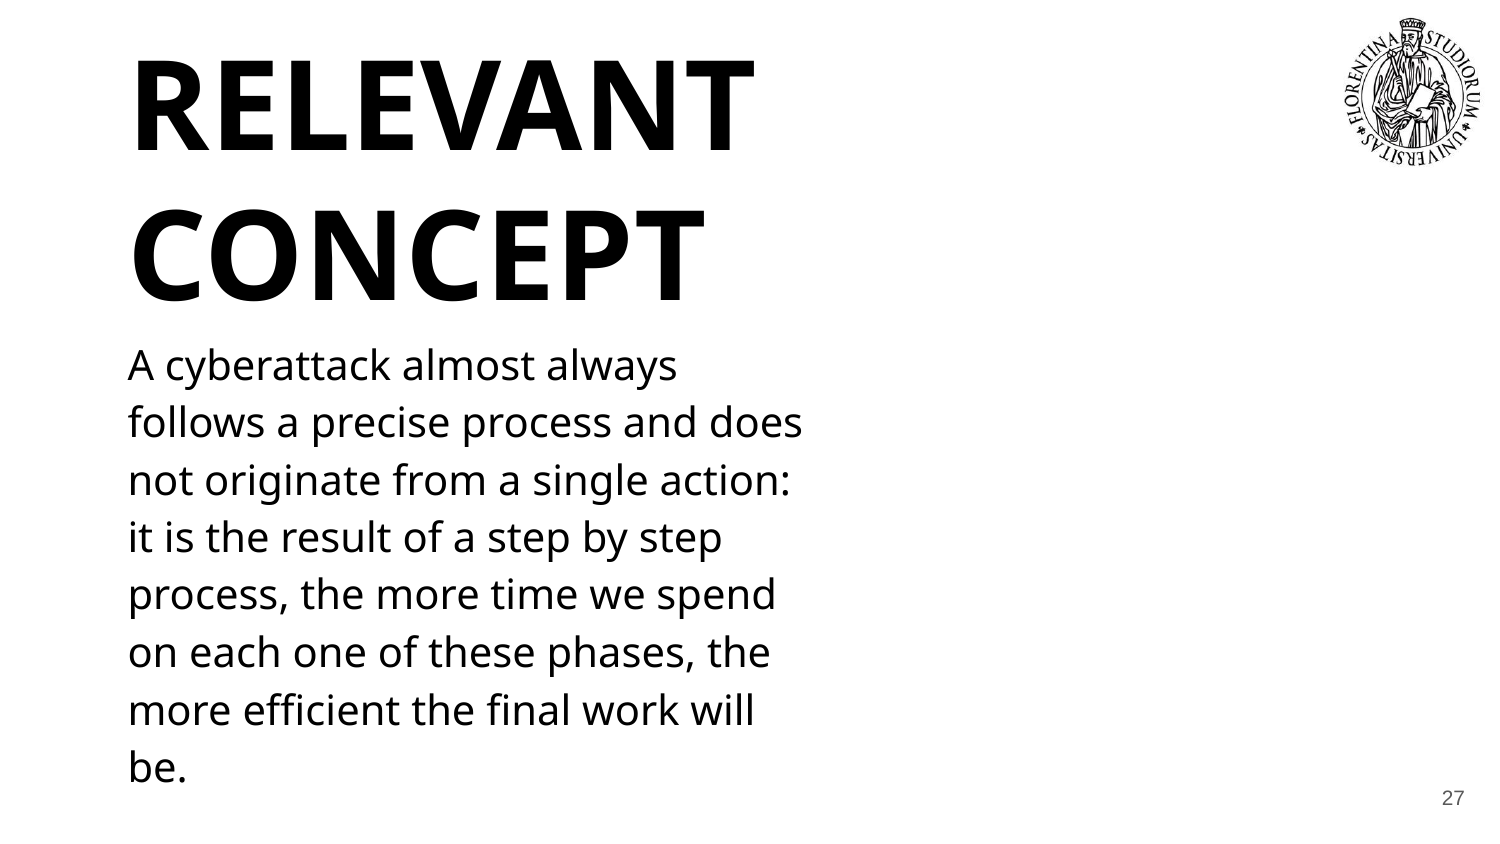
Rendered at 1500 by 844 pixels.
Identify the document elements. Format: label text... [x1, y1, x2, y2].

subtitle A cyberattack almost always follows a precise process and does not originate from a single action: it is the result of a step by step process, the more time we spend on each one of these phases, the more efficient the final work will be. [112, 315, 840, 445]
picture [1338, 11, 1485, 169]
title RELEVANT CONCEPT [112, 150, 840, 315]
slide_number ‹#› [1389, 764, 1480, 830]
